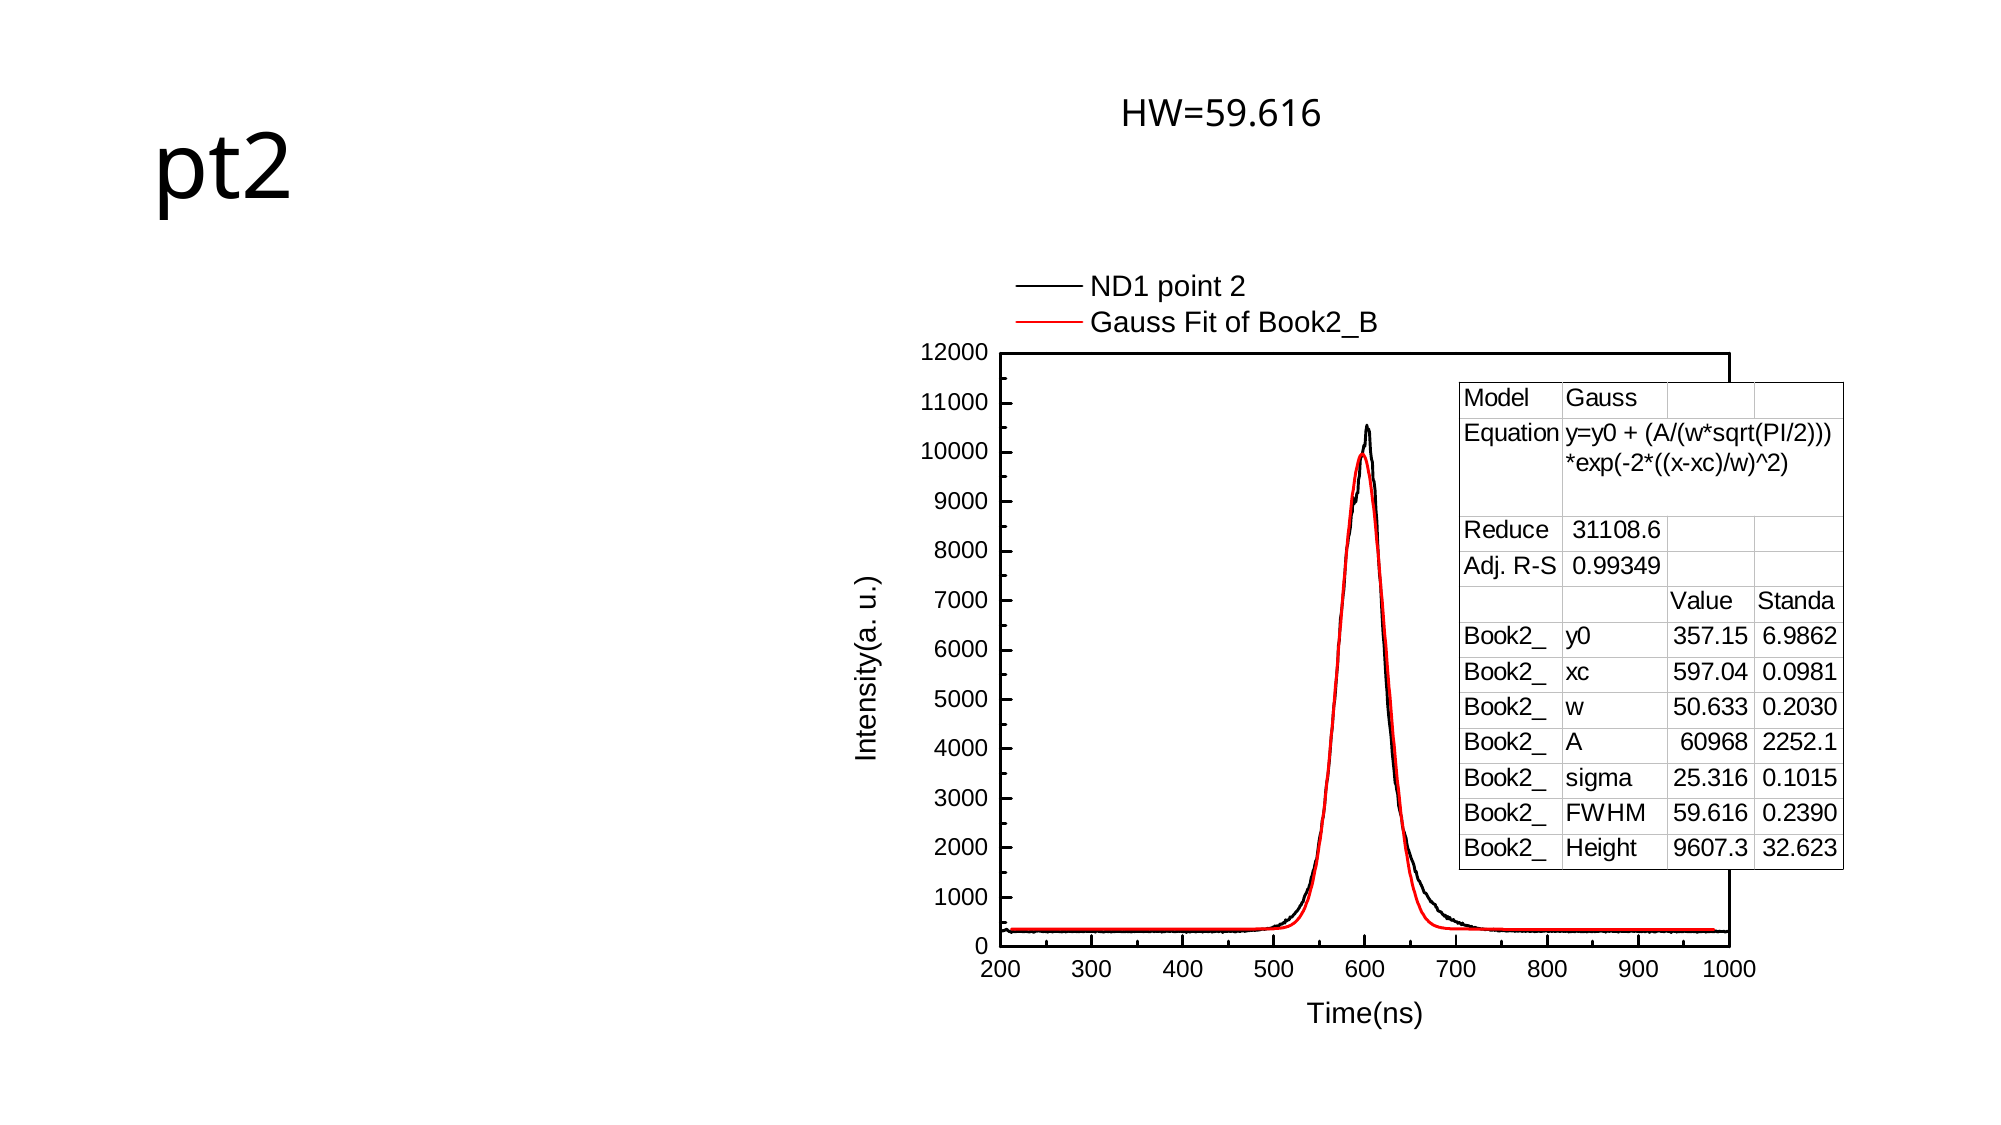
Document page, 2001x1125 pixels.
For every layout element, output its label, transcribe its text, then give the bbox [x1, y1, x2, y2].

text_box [809, 257, 1880, 1085]
text_box HW=59.616 [1105, 81, 1439, 142]
title pt2 [137, 59, 1863, 278]
